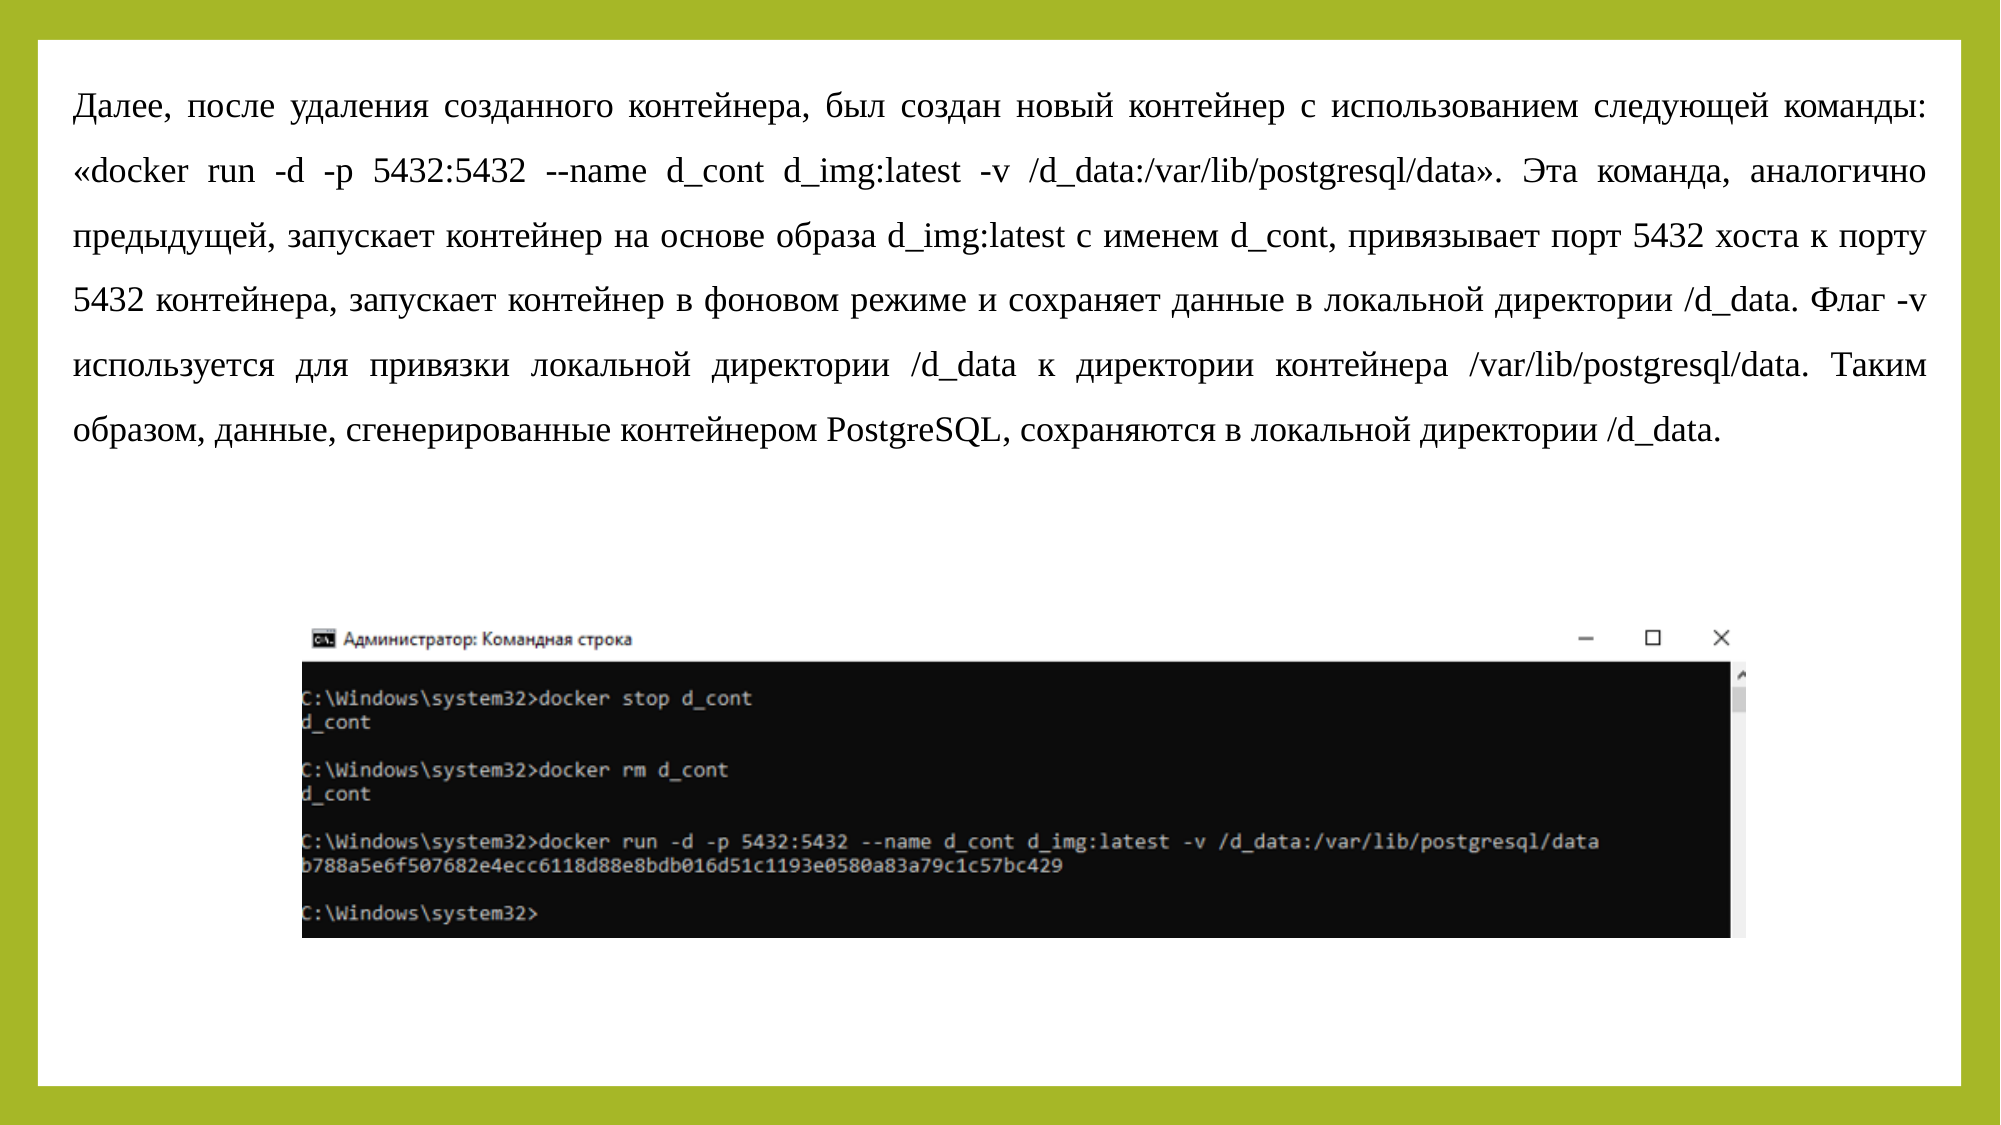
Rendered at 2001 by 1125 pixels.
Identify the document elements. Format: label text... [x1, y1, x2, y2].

picture [302, 617, 1746, 939]
list Далее, после удаления созданного контейнера, был создан новый контейнер с использованием следующей команды: «docker run -d -p 5432:5432 --name d_cont d_img:latest -v /d_data:/var/lib/postgresql/data». Эта команда, аналогично предыдущей, запускает контейнер на основе образа d_img:latest с именем d_cont, привязывает порт 5432 хоста к порту 5432 контейнера, запускает контейнер в фоновом режиме и сохраняет данные в локальной директории /d_data. Флаг -v используется для привязки локальной директории /d_data к директории контейнера /var/lib/postgresql/data. Таким образом, данные, сгенерированные контейнером PostgreSQL, сохраняются в локальной директории /d_data. [21, 52, 1945, 508]
